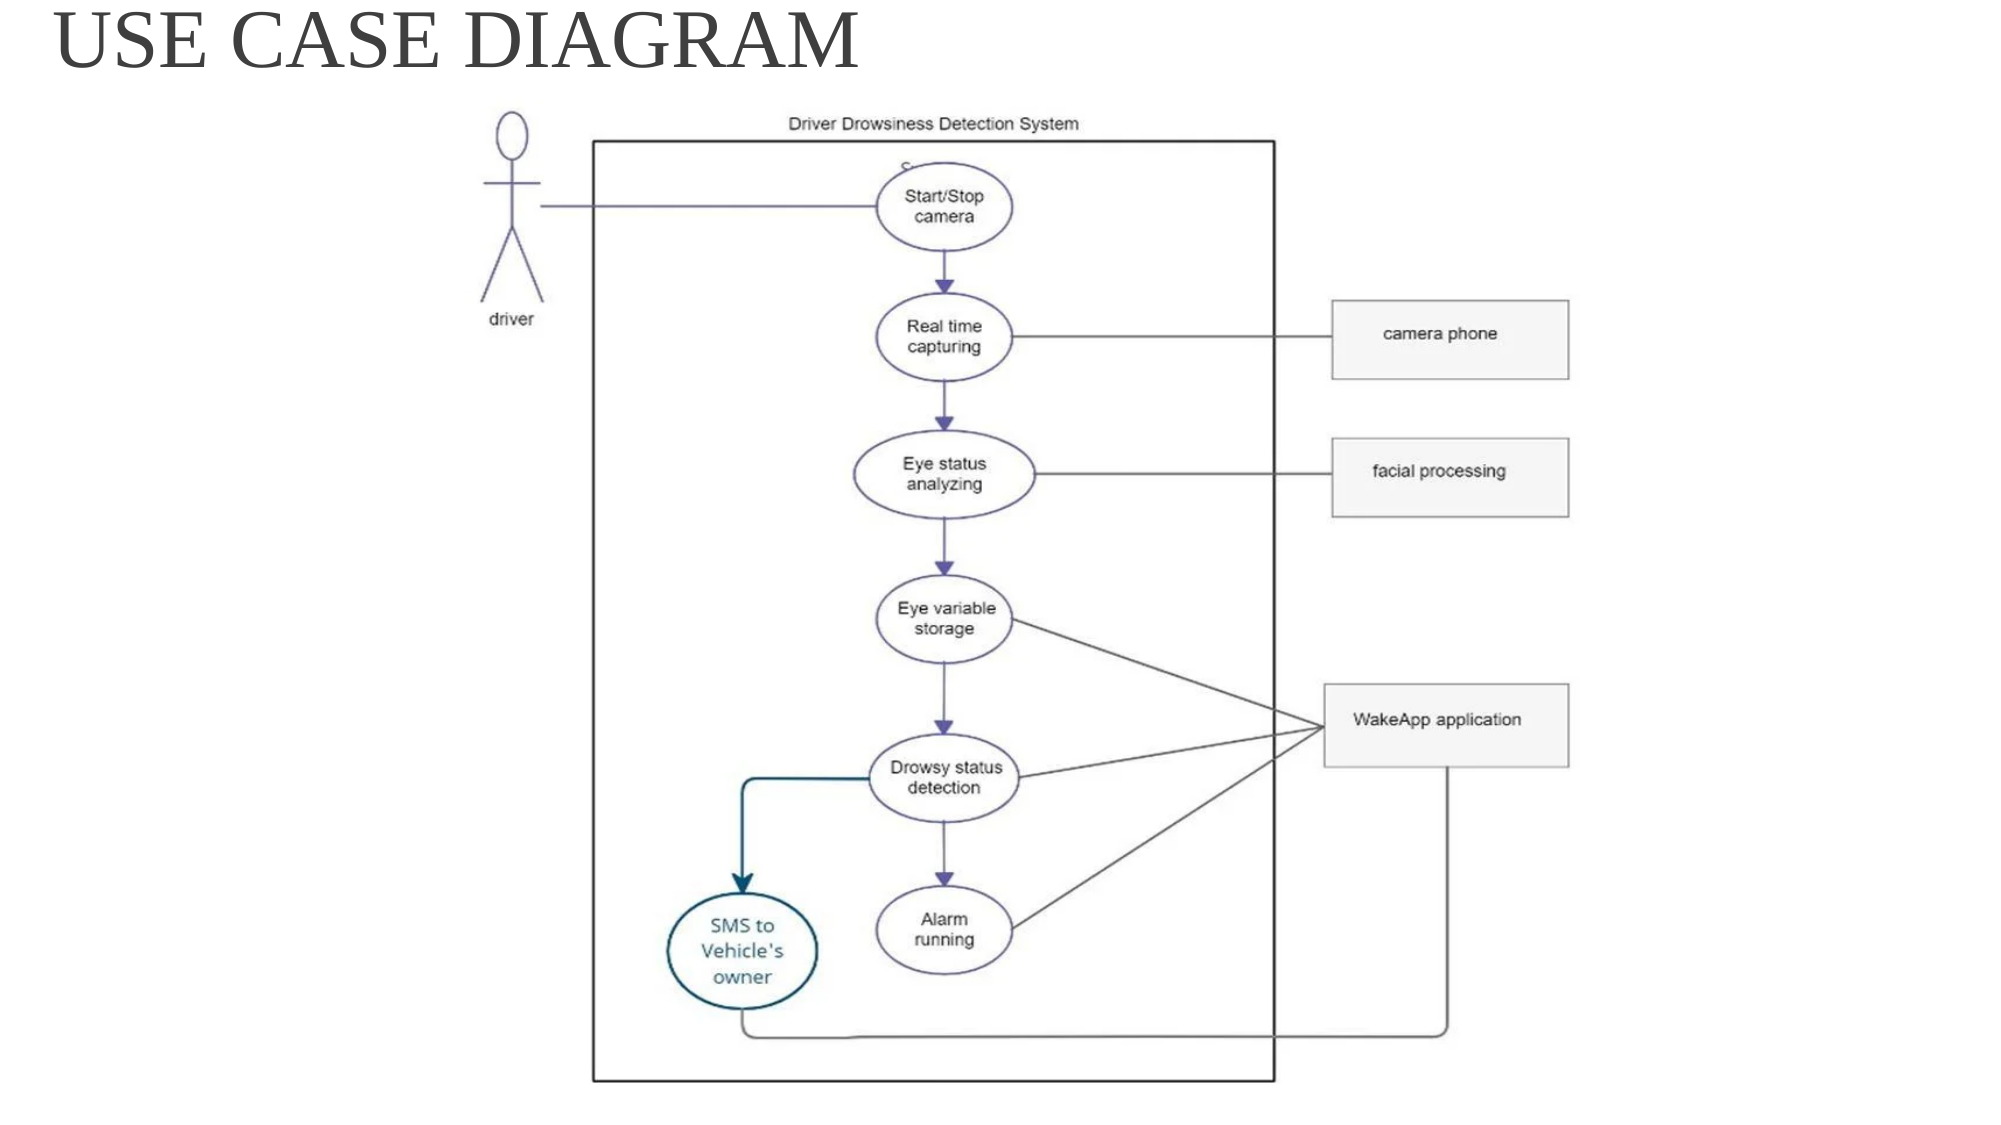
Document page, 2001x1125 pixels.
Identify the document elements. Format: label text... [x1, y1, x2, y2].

picture [449, 99, 1601, 1085]
title USE CASE DIAGRAM [37, 5, 925, 94]
